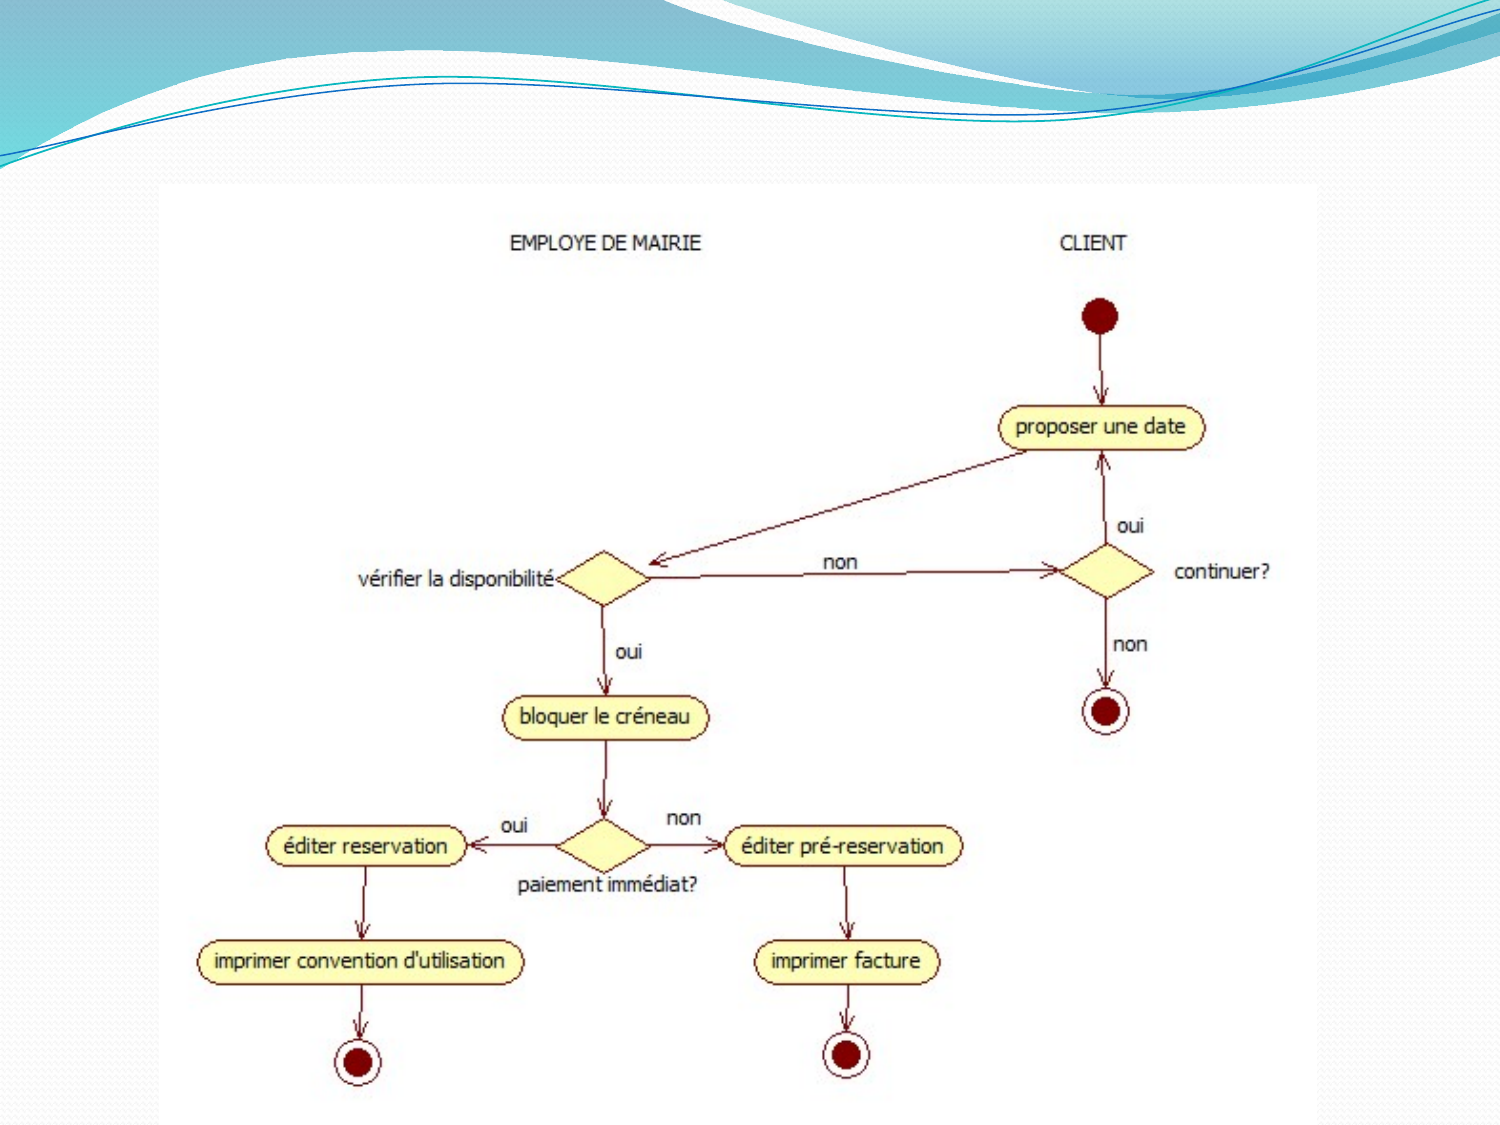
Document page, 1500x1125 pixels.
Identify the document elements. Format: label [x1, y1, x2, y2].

picture [159, 184, 1318, 1125]
